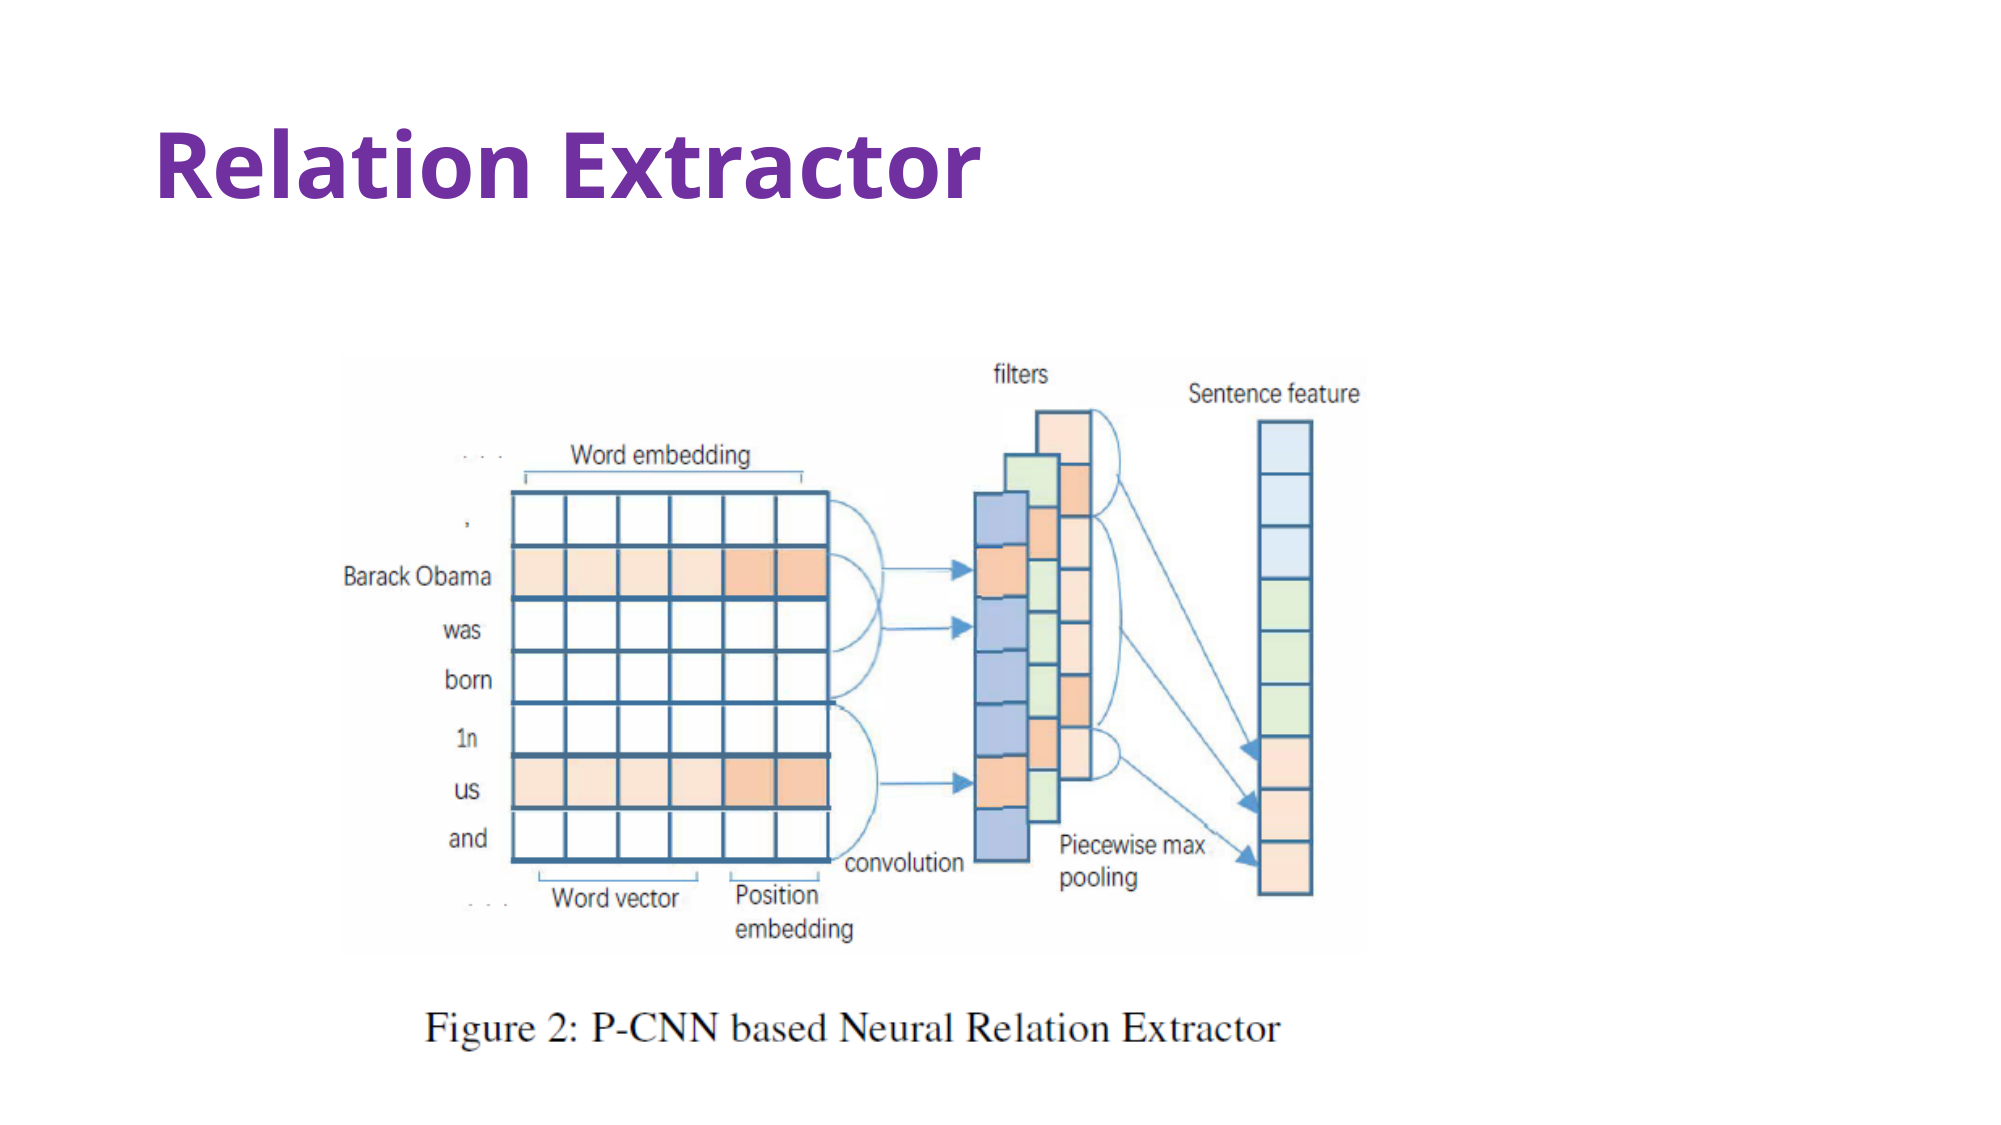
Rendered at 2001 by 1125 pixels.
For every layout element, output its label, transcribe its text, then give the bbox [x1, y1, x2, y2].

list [275, 277, 1477, 1118]
title Relation Extractor [137, 59, 1863, 278]
